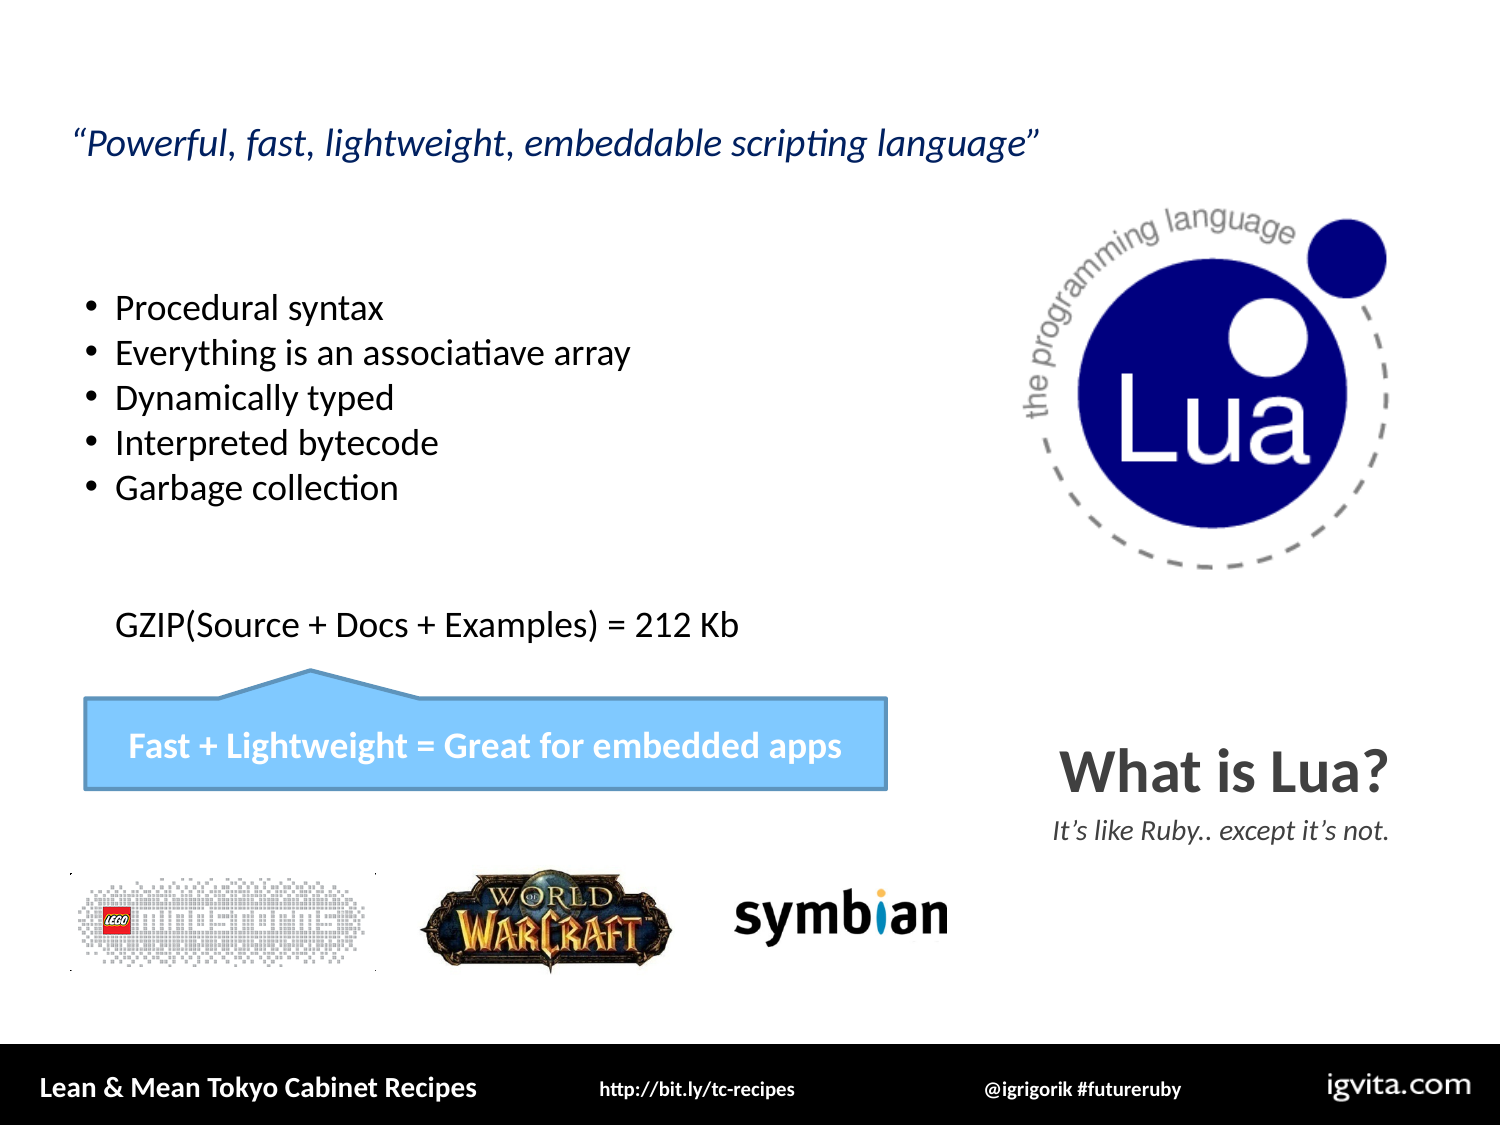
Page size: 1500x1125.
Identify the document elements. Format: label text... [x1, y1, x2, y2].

text_box Procedural syntax Everything is an associatiave array Dynamically typed Interpreted bytecode Garbage collection [70, 275, 1001, 516]
picture [417, 858, 676, 986]
picture [734, 888, 948, 950]
picture [1006, 184, 1407, 584]
text_box “Powerful, fast, lightweight, embeddable scripting language” [55, 109, 1128, 172]
picture [1323, 1070, 1475, 1105]
text_box Fast + Lightweight = Great for embedded apps [83, 668, 888, 792]
list What is Lua? It’s like Ruby.. except it’s not. [130, 607, 1406, 854]
text_box GZIP(Source + Docs + Examples) = 212 Kb [100, 592, 1083, 653]
picture [70, 873, 376, 971]
